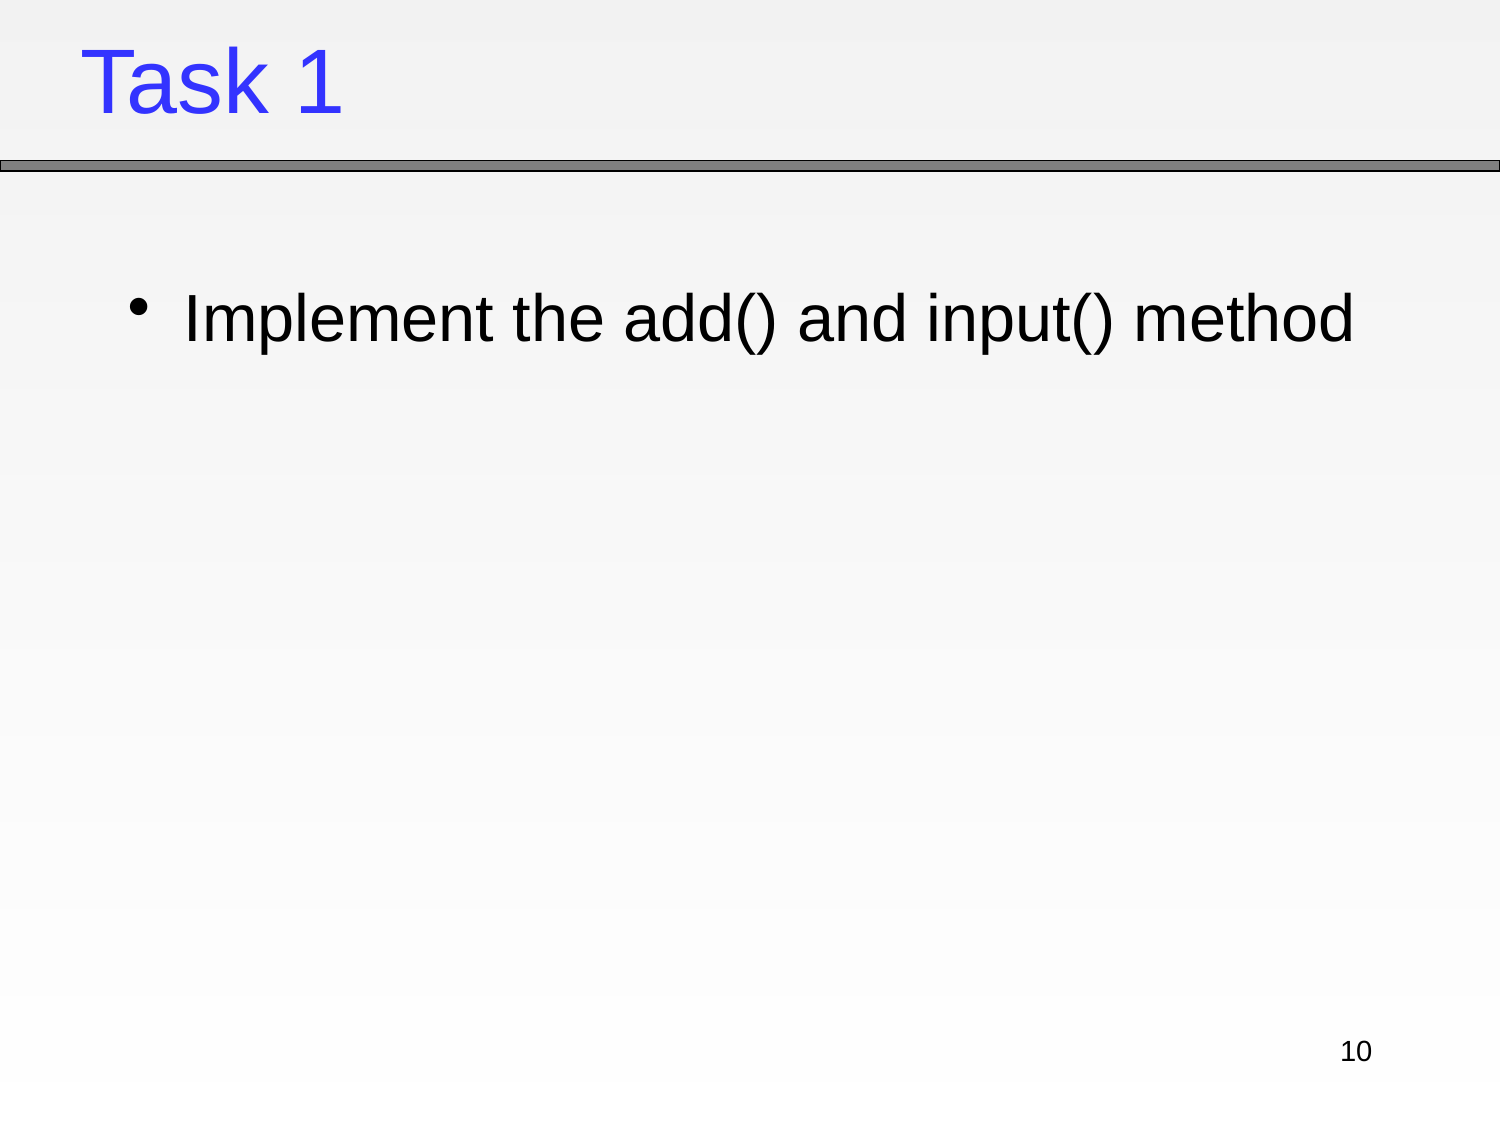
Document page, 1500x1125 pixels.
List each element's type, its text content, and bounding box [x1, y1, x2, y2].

title Task 1 [65, 14, 1341, 148]
list Implement the add() and input() method [112, 267, 1388, 943]
slide_number 10 [1074, 1024, 1388, 1101]
